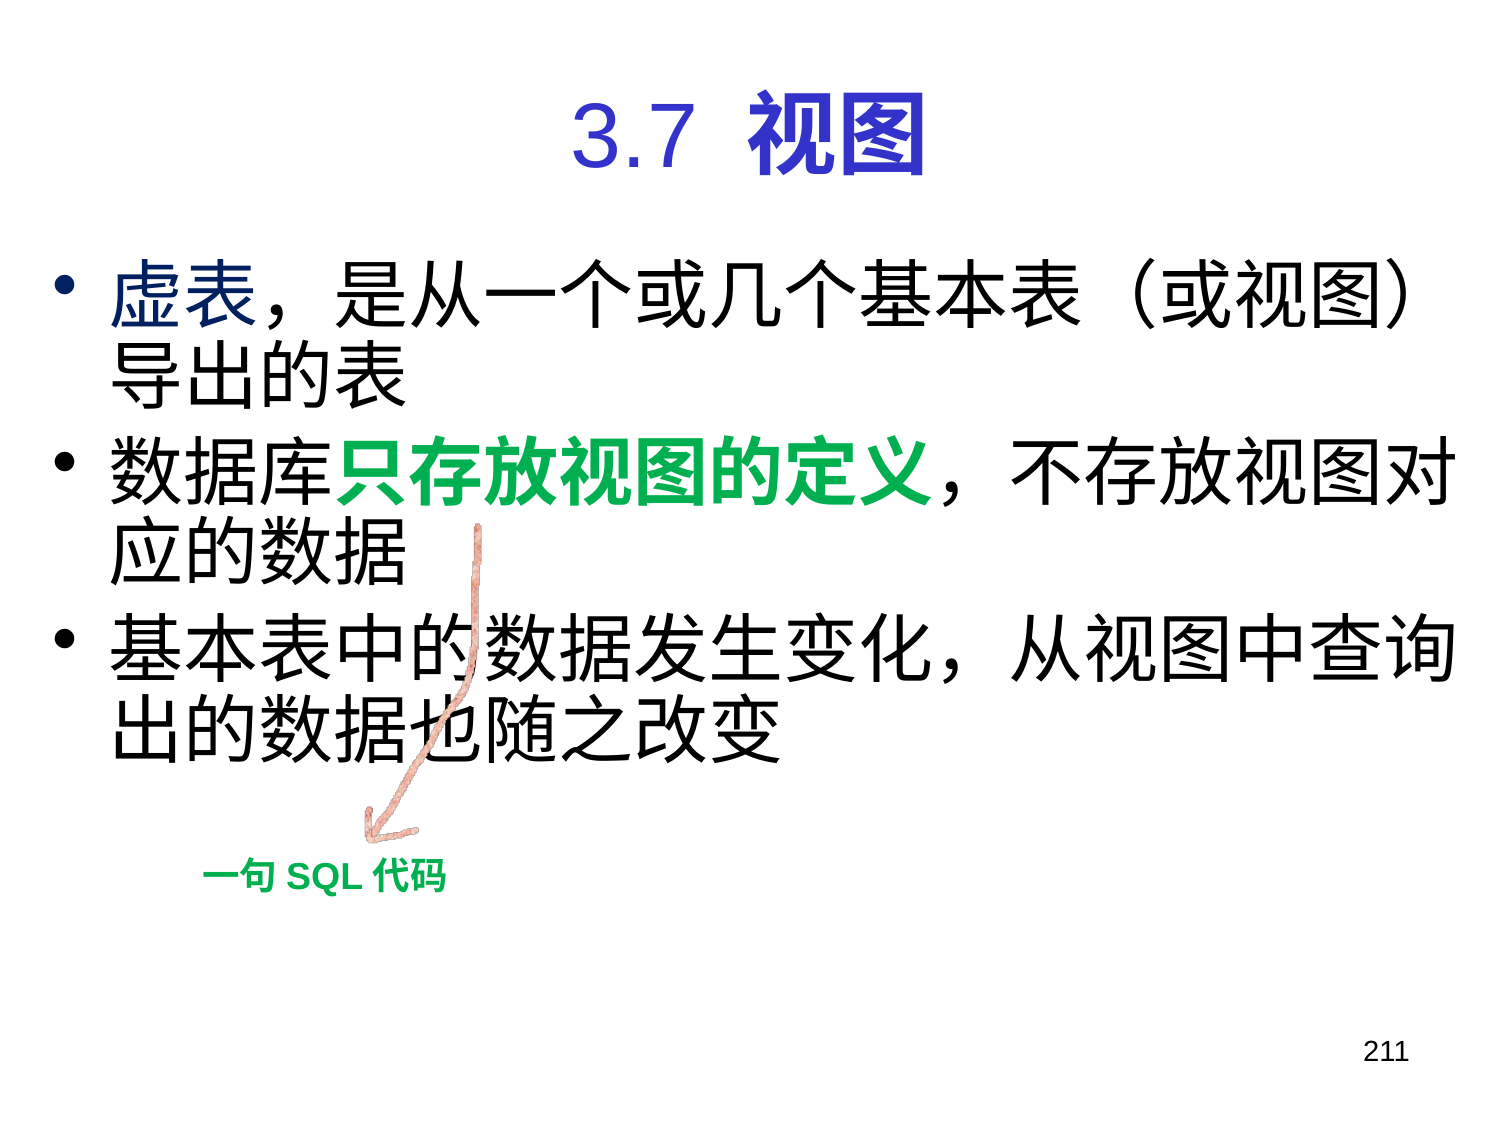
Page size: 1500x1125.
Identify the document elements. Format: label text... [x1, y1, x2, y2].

slide_number 211 [1074, 1025, 1426, 1103]
list 虚表，是从一个或几个基本表（或视图）导出的表 数据库只存放视图的定义，不存放视图对应的数据 基本表中的数据发生变化，从视图中查询出的数据也随之改变 [37, 249, 1500, 1025]
text_box 一句SQL代码 [187, 844, 1038, 905]
picture [363, 518, 487, 845]
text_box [363, 520, 485, 845]
picture [360, 802, 424, 848]
title 3.7 视图 [75, 37, 1425, 225]
